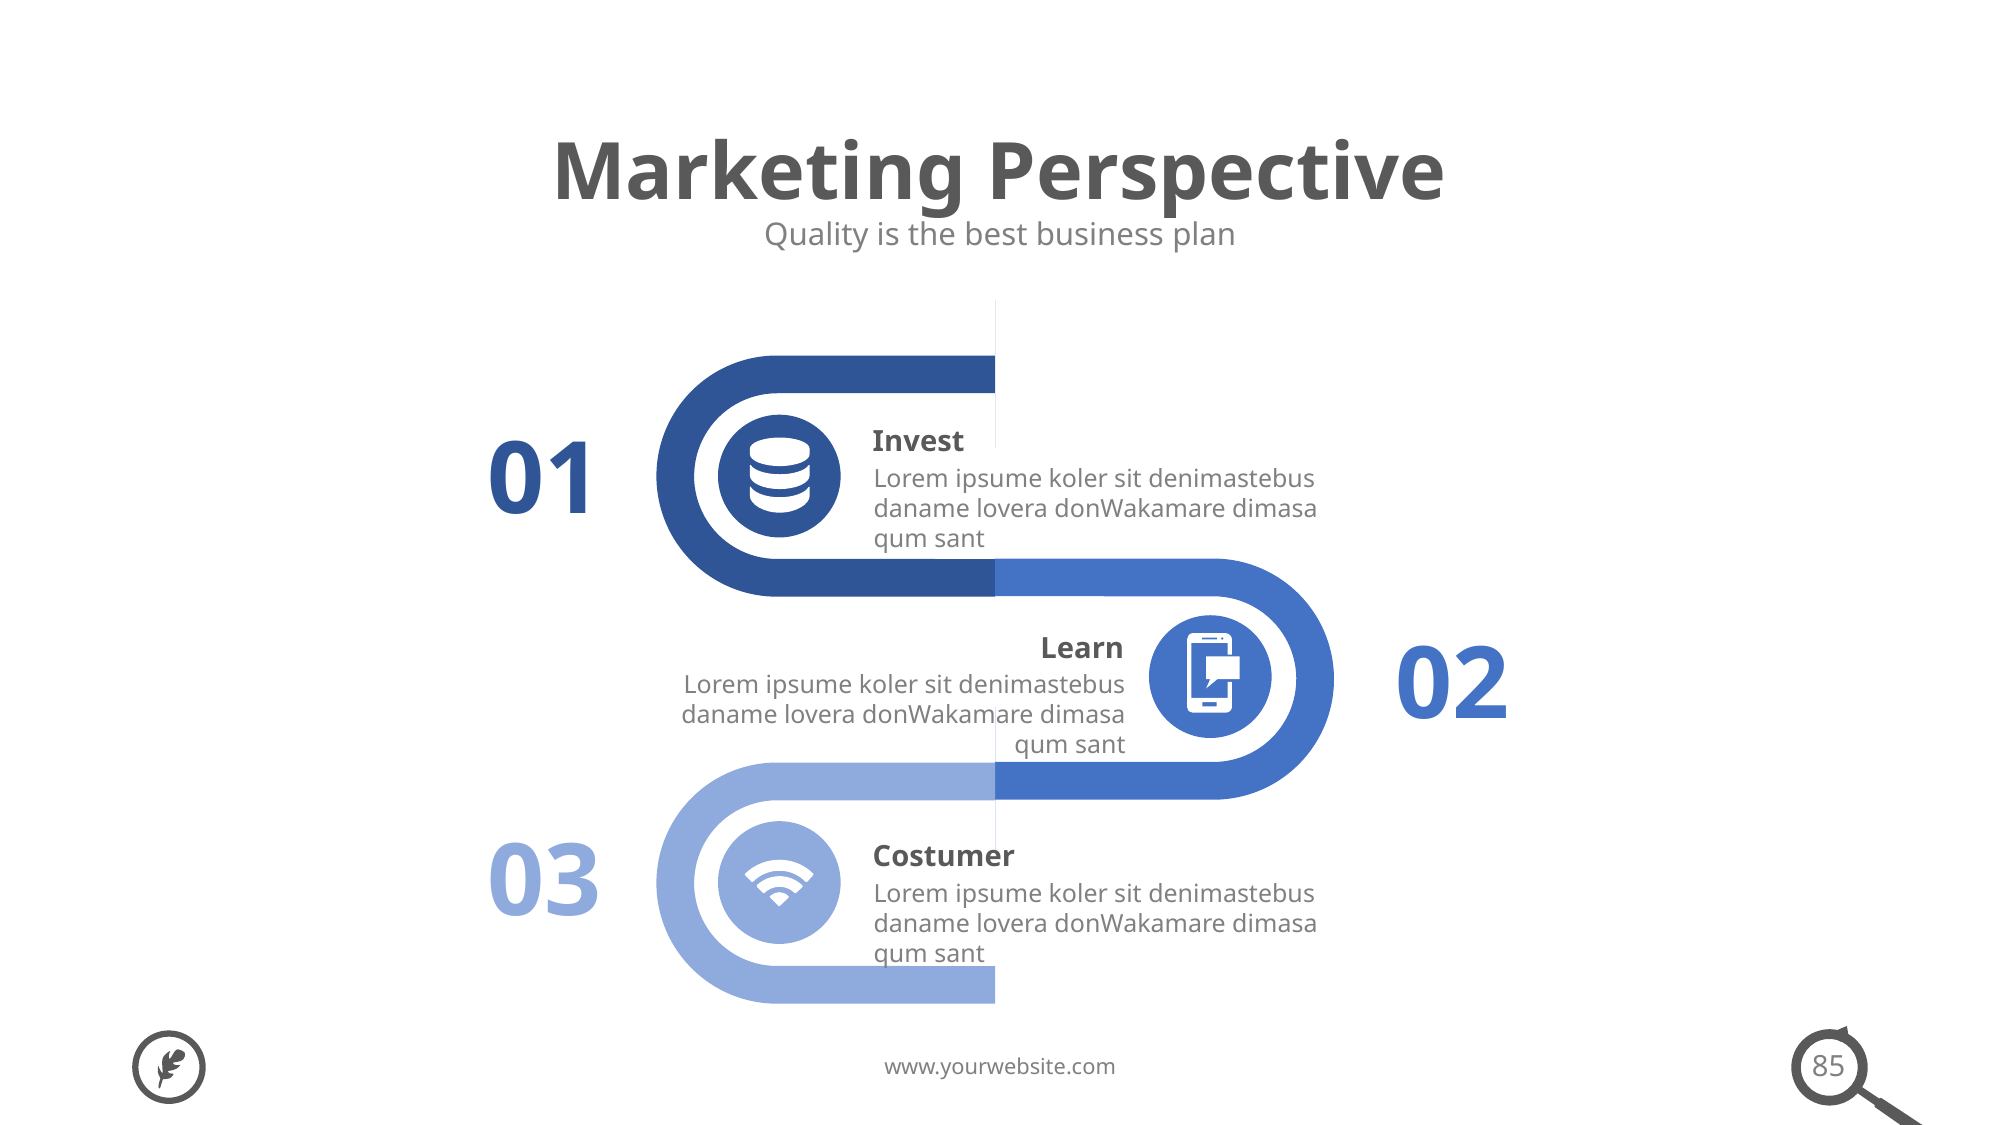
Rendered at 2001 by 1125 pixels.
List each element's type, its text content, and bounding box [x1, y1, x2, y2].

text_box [717, 414, 841, 538]
text_box 02 [1395, 617, 1510, 738]
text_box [857, 812, 1379, 946]
text_box [994, 557, 1336, 801]
text_box www.yourwebsite.com [637, 1045, 1363, 1087]
text_box [655, 300, 997, 598]
text_box [655, 738, 997, 1005]
text_box 01 [487, 413, 603, 534]
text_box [1148, 615, 1272, 738]
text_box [717, 821, 841, 944]
text_box Quality is the best business plan [400, 204, 1600, 262]
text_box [1782, 1019, 1919, 1125]
text_box Marketing Perspective [249, 112, 1750, 235]
text_box 03 [487, 815, 603, 936]
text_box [135, 1033, 203, 1101]
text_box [621, 606, 1141, 738]
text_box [857, 397, 1379, 531]
